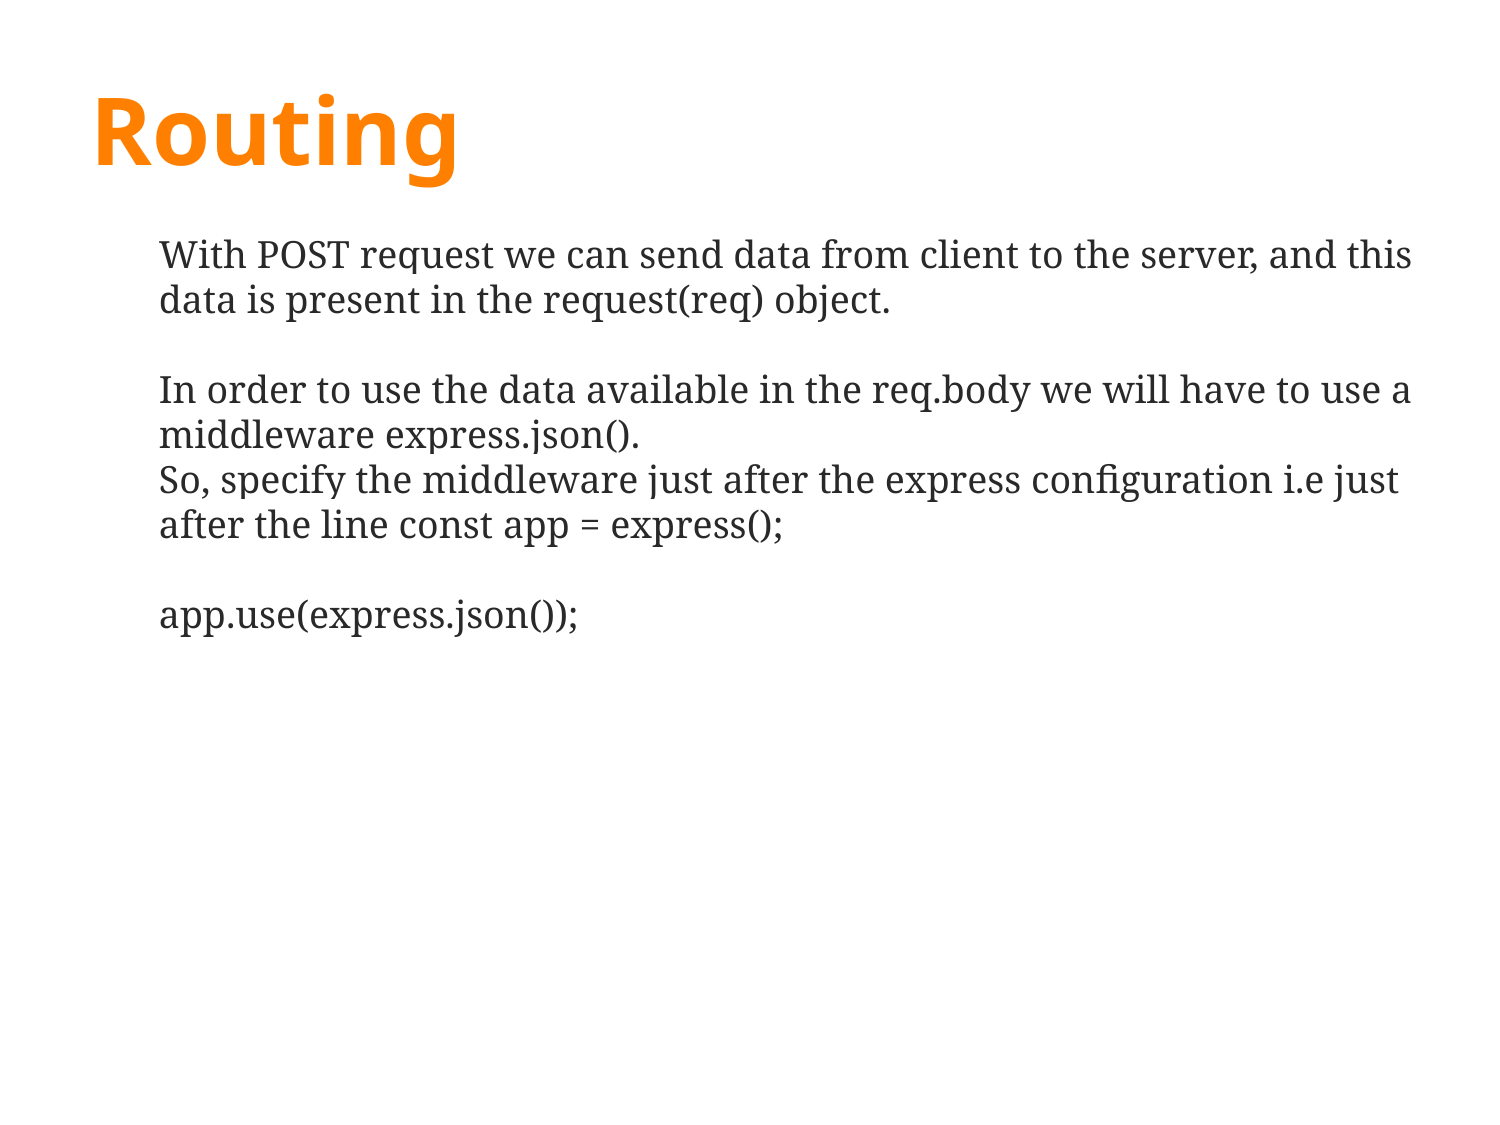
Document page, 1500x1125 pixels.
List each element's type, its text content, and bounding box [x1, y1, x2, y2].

list With POST request we can send data from client to the server, and this data is present in the request(req) object. In order to use the data available in the req.body we will have to use a middleware express.json(). So, specify the middleware just after the express configuration i.e just after the line const app = express(); app.use(express.json()); [75, 216, 1500, 975]
title Routing [75, 25, 1425, 216]
